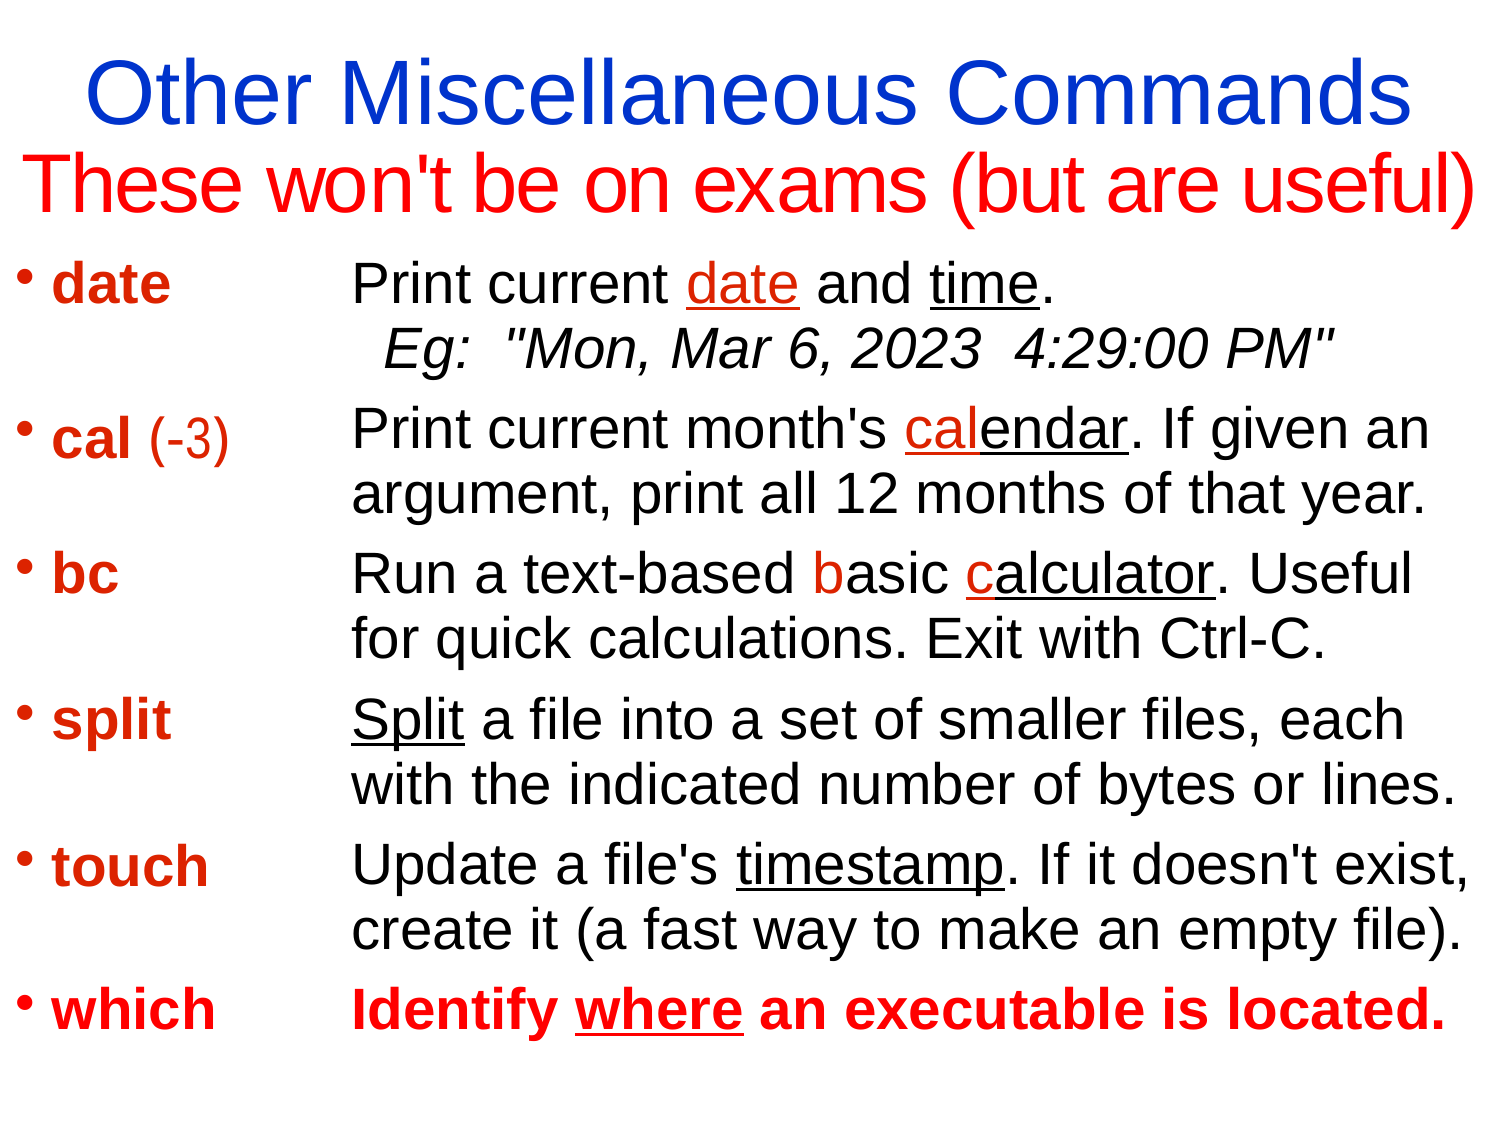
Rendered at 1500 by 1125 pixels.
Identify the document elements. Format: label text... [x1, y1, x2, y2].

table_cell Print current month's calendar. If given an argument, print all 12 months of that year. [337, 389, 1500, 534]
table_cell touch [0, 825, 337, 970]
table_cell Identify where an executable is located. [337, 970, 1500, 1066]
table_cell which [0, 970, 337, 1066]
table_cell bc [0, 534, 337, 679]
table_cell cal (-3) [0, 389, 337, 534]
table_cell Update a file's timestamp. If it doesn't exist, create it (a fast way to make an empty file). [337, 825, 1500, 970]
table_cell Split a file into a set of smaller files, each with the indicated number of bytes or lines. [337, 679, 1500, 825]
table_header Print current date and time. Eg: "Mon, Mar 6, 2023 4:29:00 PM" [337, 268, 1500, 389]
text_box Other Miscellaneous Commands [0, 19, 1500, 129]
table_header date [0, 268, 337, 389]
table_cell split [0, 679, 337, 825]
text_box These won't be on exams (but are useful) [0, 129, 1500, 268]
table_cell Run a text-based basic calculator. Useful for quick calculations. Exit with Ctrl-C. [337, 534, 1500, 679]
